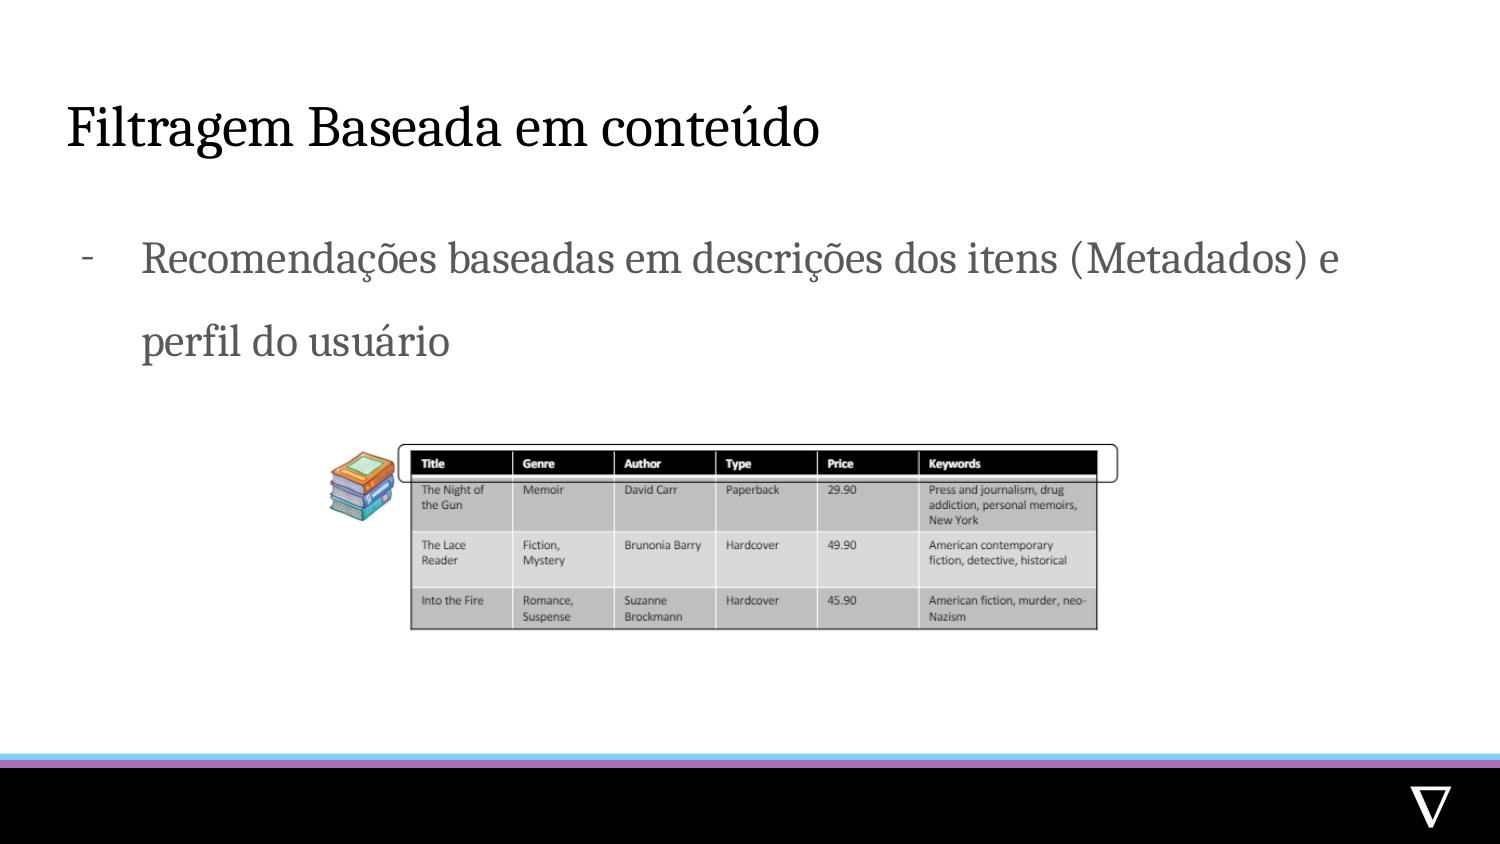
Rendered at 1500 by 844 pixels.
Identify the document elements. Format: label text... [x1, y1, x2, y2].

list Recomendações baseadas em descrições dos itens (Metadados) e perfil do usuário [51, 185, 1449, 747]
picture [1405, 781, 1455, 831]
picture [271, 405, 1229, 700]
title Filtragem Baseada em conteúdo [51, 72, 1449, 167]
